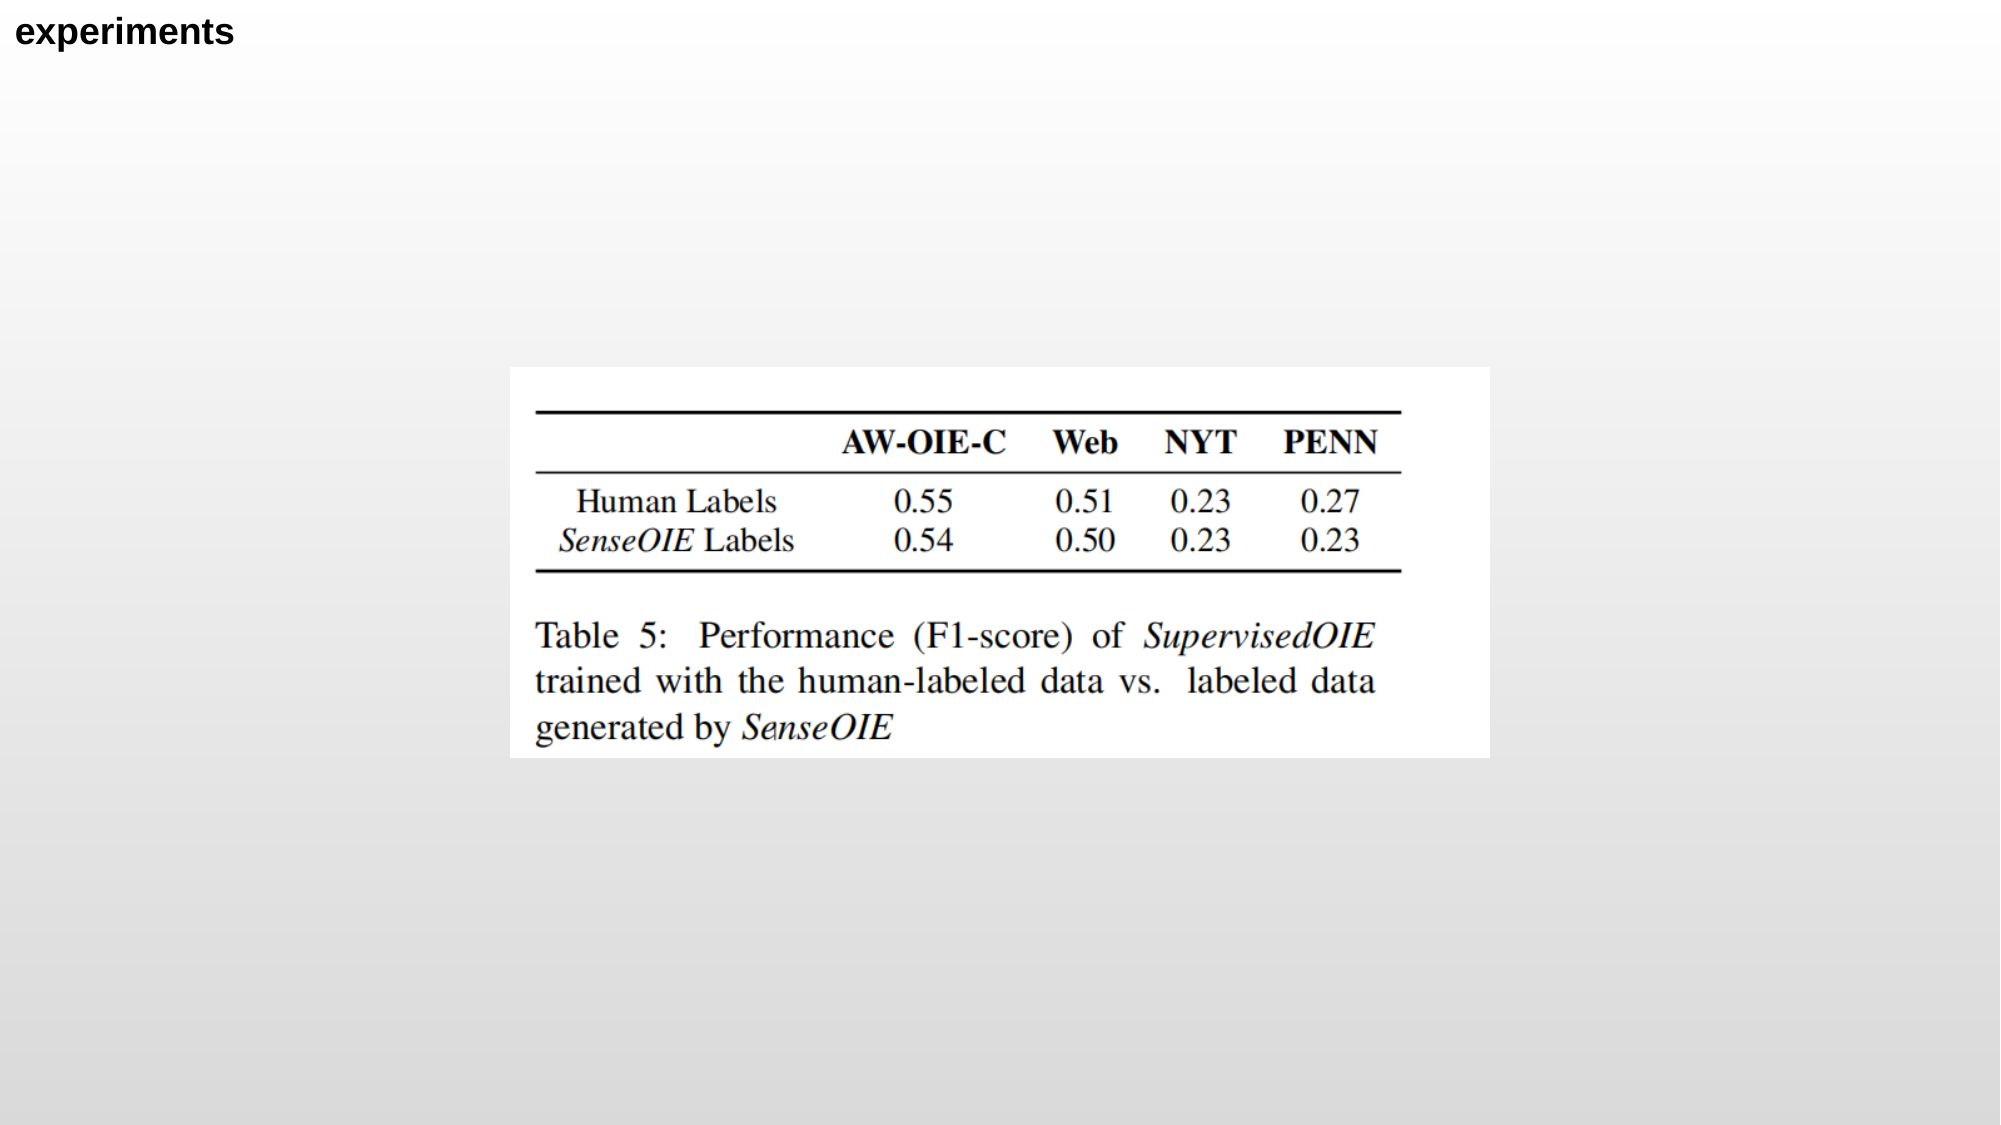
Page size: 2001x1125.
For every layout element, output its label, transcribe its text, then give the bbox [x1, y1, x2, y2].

text_box experiments [0, 0, 489, 60]
subtitle 单击输入您的封面副标题 [196, 584, 1805, 826]
picture [510, 367, 1490, 758]
title 空白演示 [196, 149, 1805, 572]
